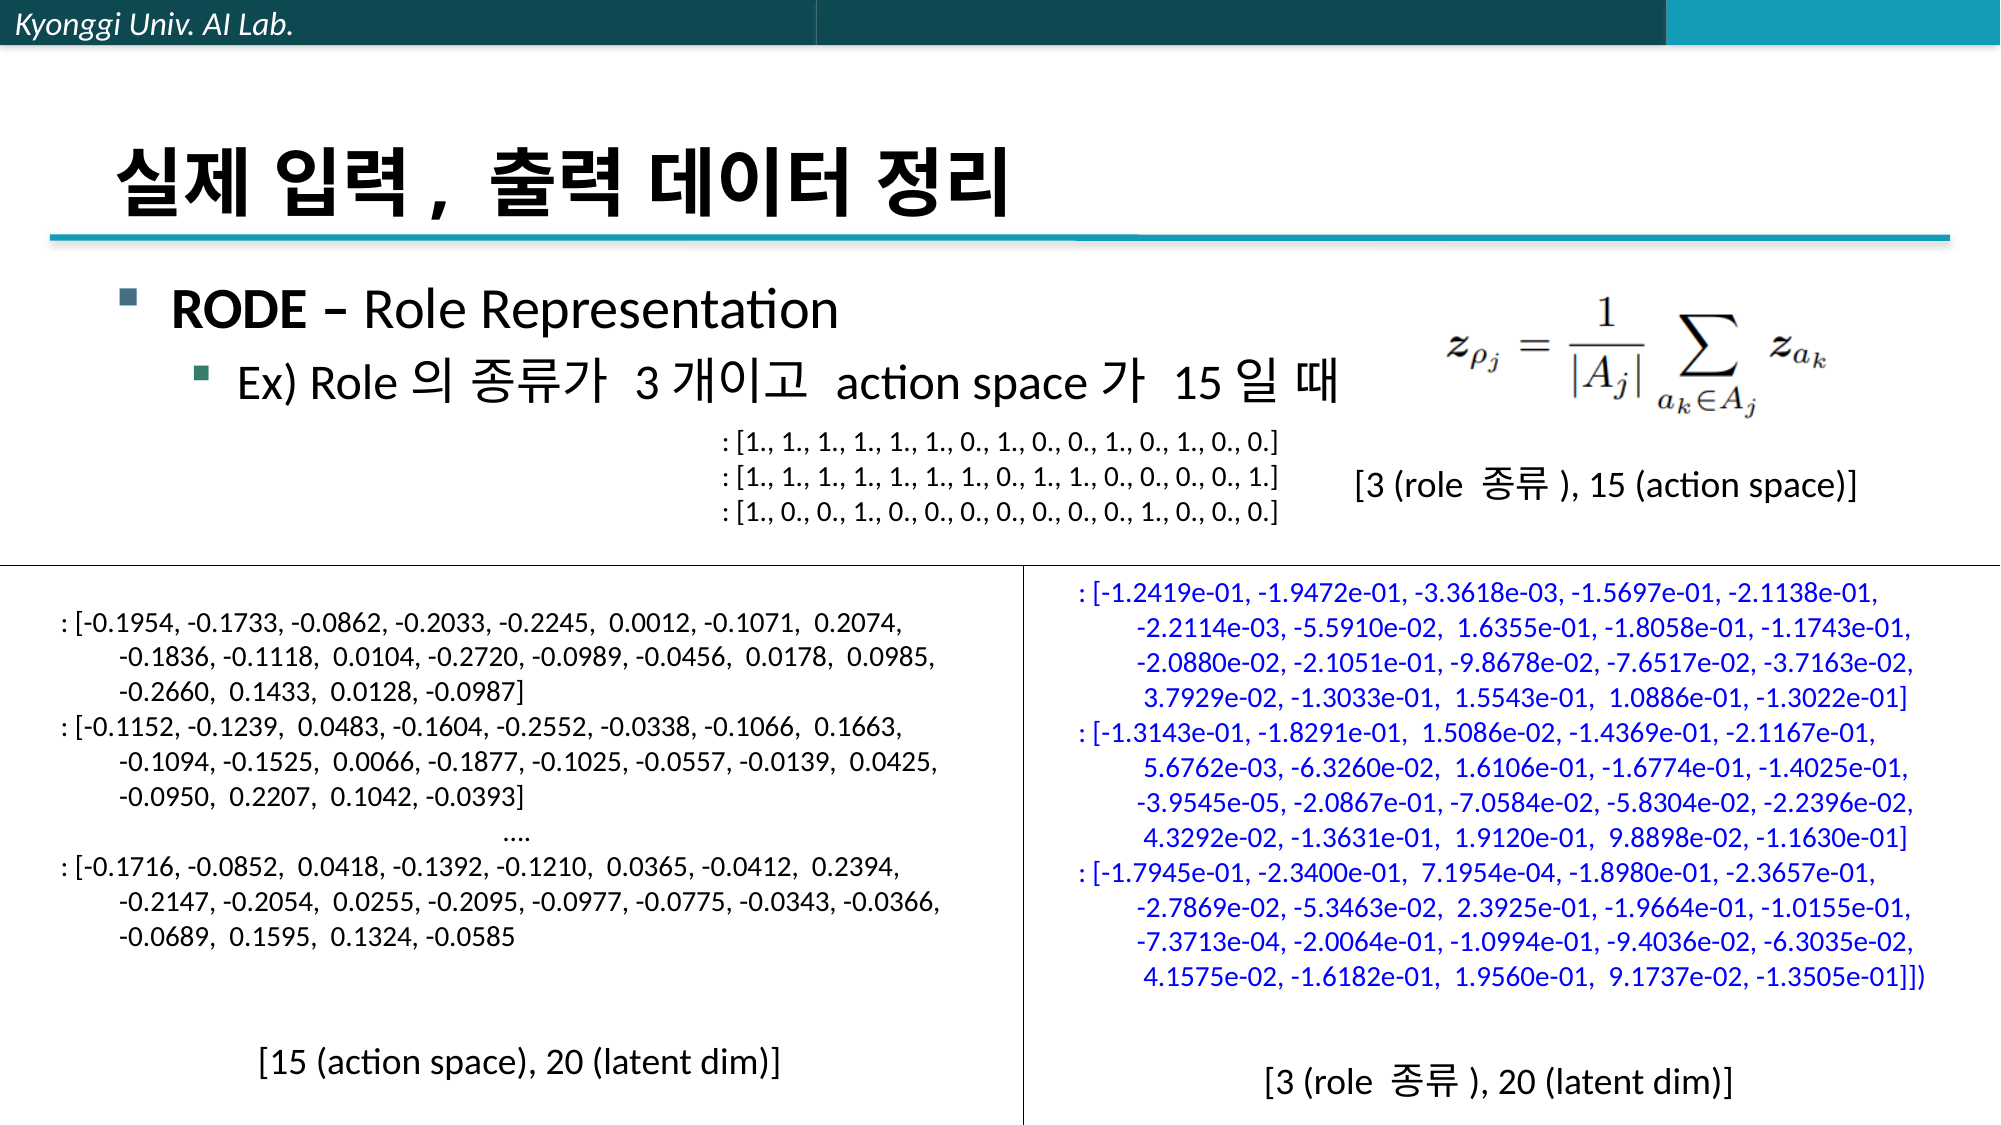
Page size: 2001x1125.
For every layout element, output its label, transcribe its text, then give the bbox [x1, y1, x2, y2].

text_box [3 (role 종류), 15 (action space)] [1339, 452, 1895, 513]
list RODE – Role Representation Ex) Role의 종류가 3개이고 action space가 15일 때 [1027, 577, 1900, 1075]
title 실제 입력, 출력 데이터 정리 [99, 45, 1900, 233]
list RODE – Role Representation Ex) Role의 종류가 3개이고 action space가 15일 때 [99, 262, 1900, 564]
picture [1424, 278, 1831, 430]
text_box [3 (role 종류), 20 (latent dim)] [1248, 1049, 1805, 1110]
text_box [15 (action space), 20 (latent dim)] [243, 1029, 799, 1090]
list RODE – Role Representation Ex) Role의 종류가 3개이고 action space가 15일 때 [99, 577, 1019, 1075]
